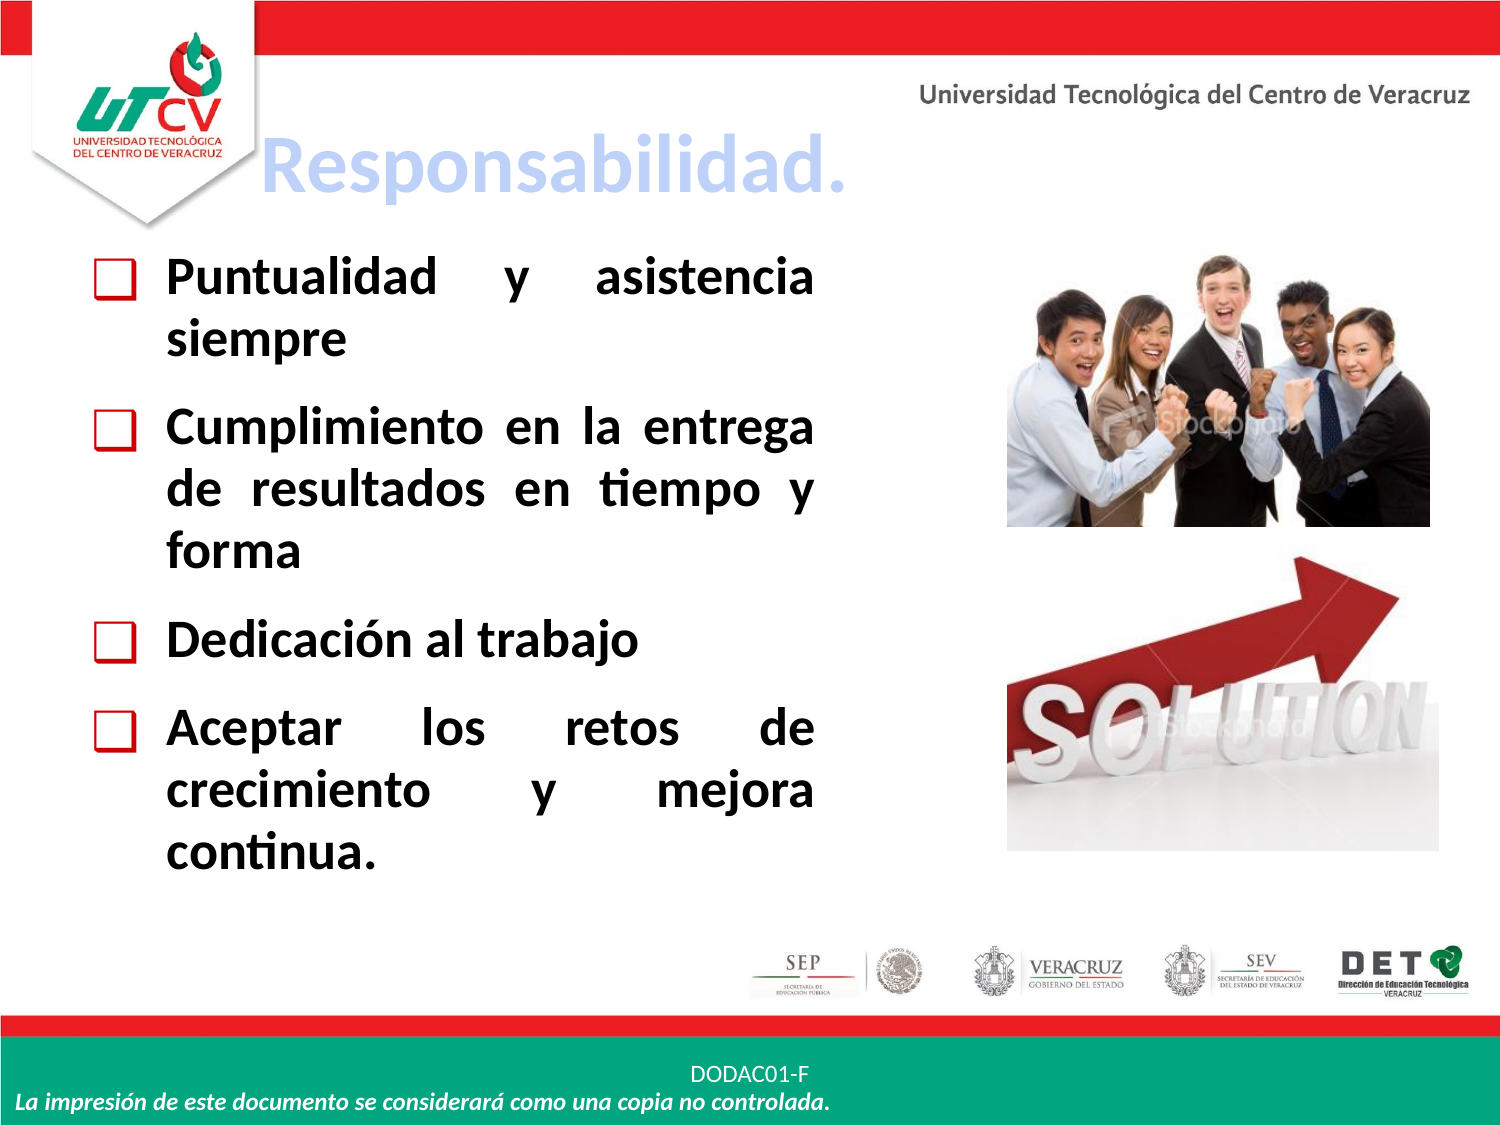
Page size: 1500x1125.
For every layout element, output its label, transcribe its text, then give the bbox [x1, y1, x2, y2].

text_box Puntualidad y asistencia siempre Cumplimiento en la entrega de resultados en tiempo y forma Dedicación al trabajo Aceptar los retos de crecimiento y mejora continua. [76, 237, 832, 988]
text_box Responsabilidad. [242, 101, 868, 218]
picture [0, 0, 1500, 1125]
footer DODAC01-F [512, 1042, 988, 1103]
